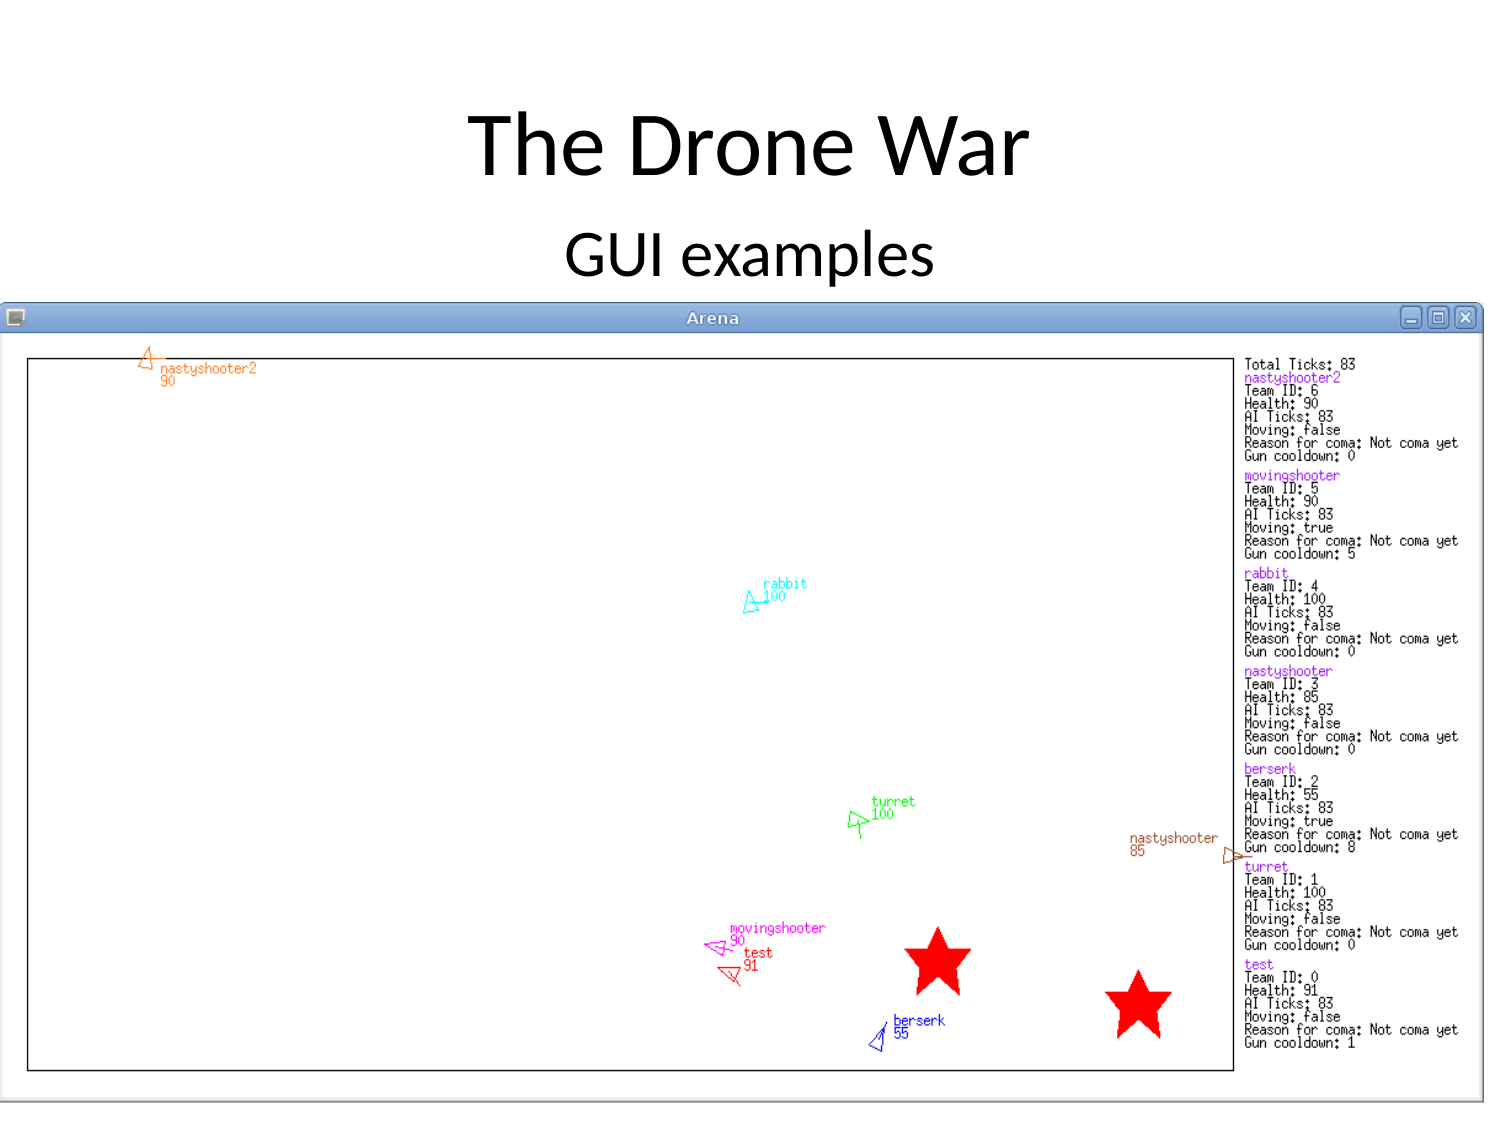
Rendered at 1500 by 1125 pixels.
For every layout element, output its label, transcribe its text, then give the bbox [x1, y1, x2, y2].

title The Drone War [75, 45, 1425, 202]
list GUI examples [75, 202, 1425, 301]
picture [0, 302, 1484, 1104]
